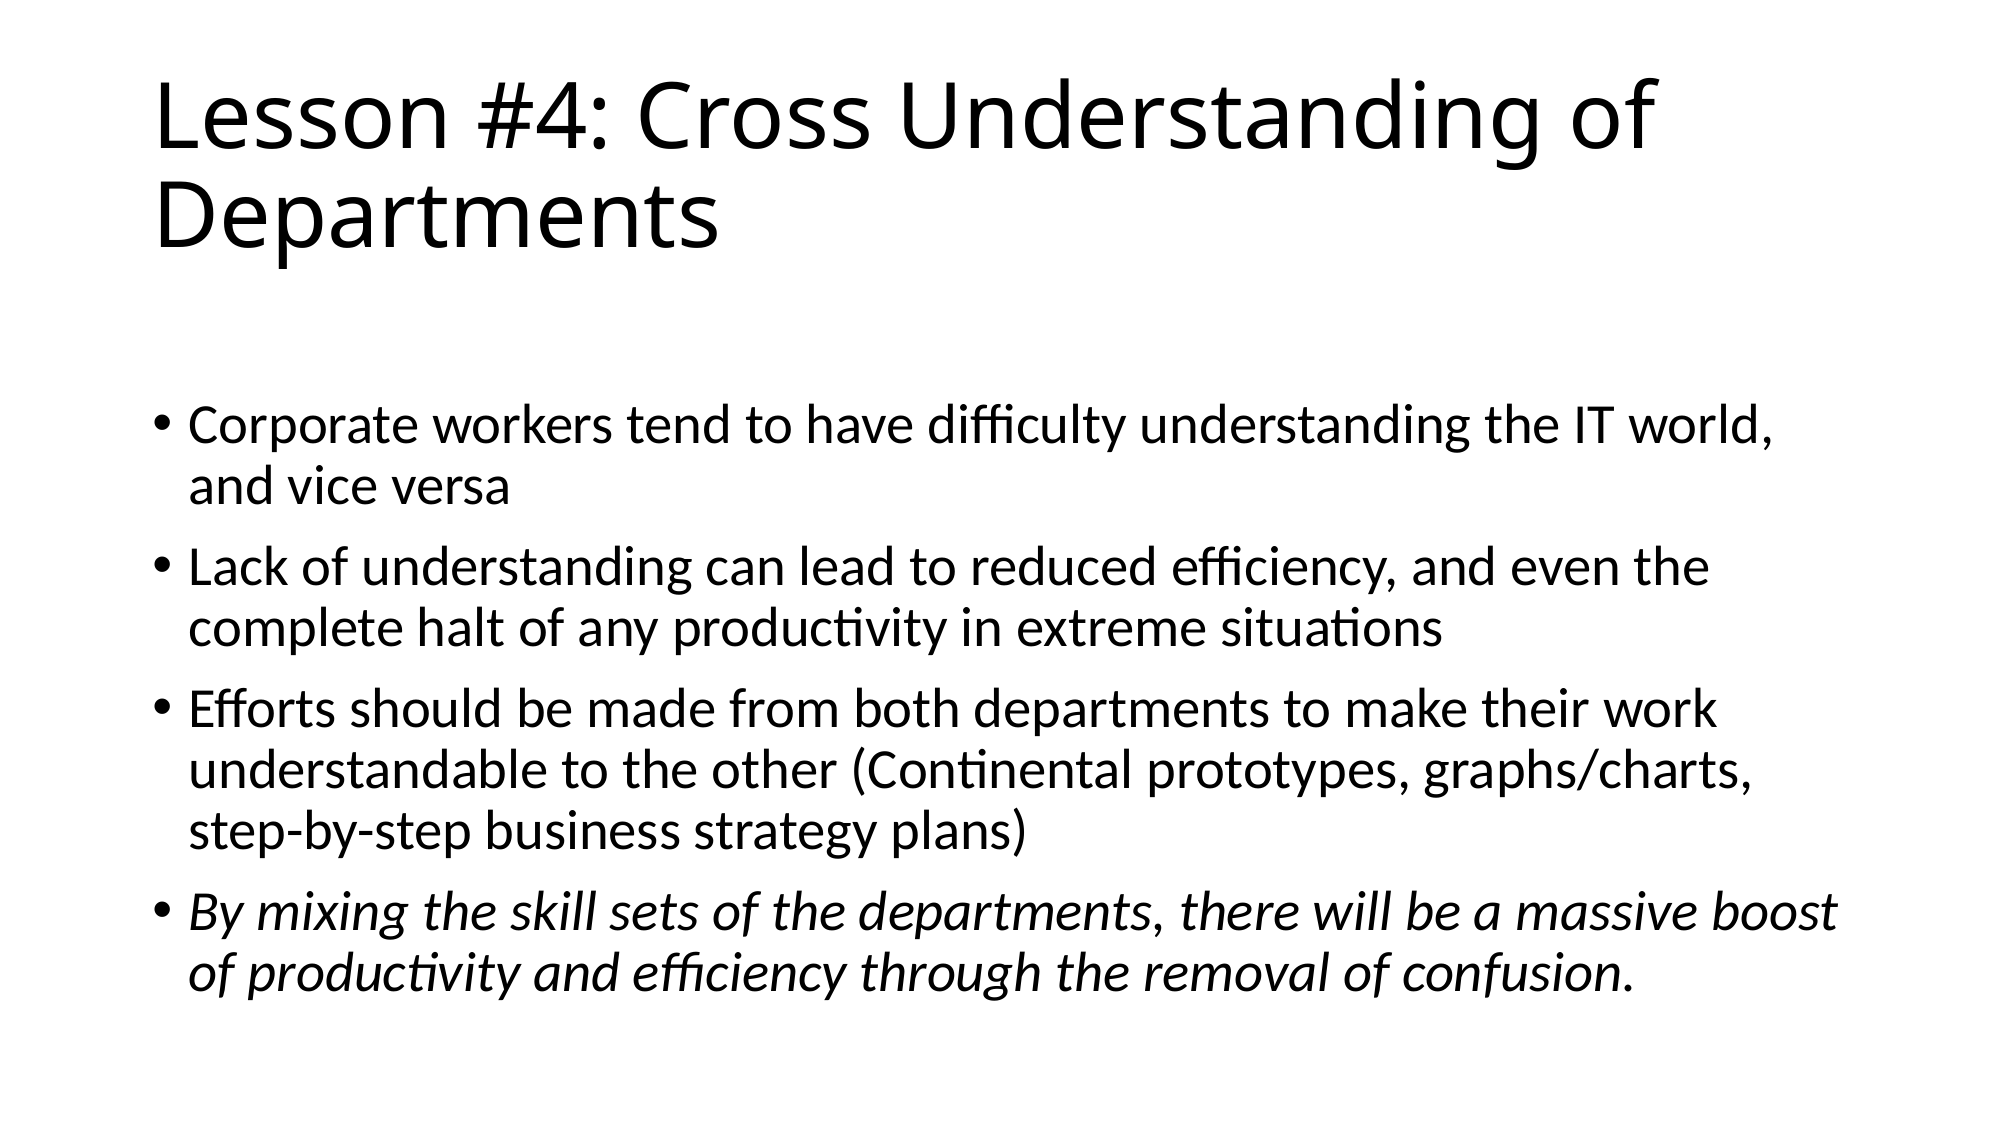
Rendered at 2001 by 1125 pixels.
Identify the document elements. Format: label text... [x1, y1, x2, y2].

list Corporate workers tend to have difficulty understanding the IT world, and vice versa Lack of understanding can lead to reduced efficiency, and even the complete halt of any productivity in extreme situations Efforts should be made from both departments to make their work understandable to the other (Continental prototypes, graphs/charts, step-by-step business strategy plans) By mixing the skill sets of the departments, there will be a massive boost of productivity and efficiency through the removal of confusion. [137, 299, 1863, 1014]
title Lesson #4: Cross Understanding of Departments [137, 59, 1863, 278]
